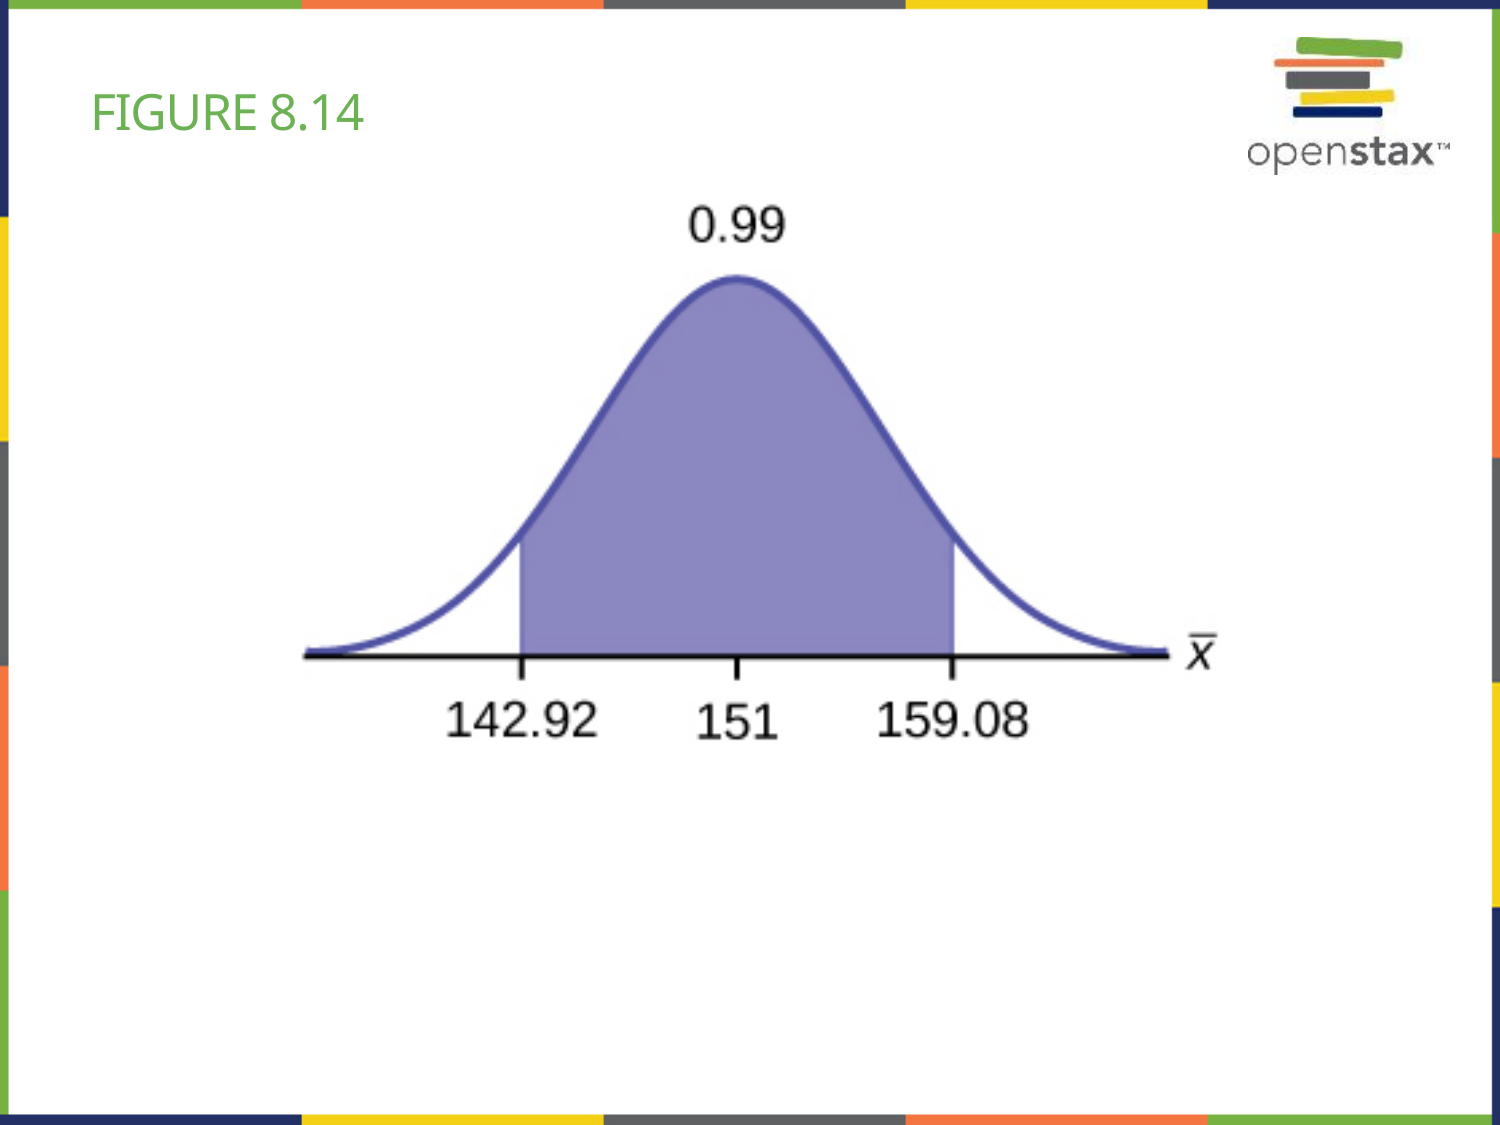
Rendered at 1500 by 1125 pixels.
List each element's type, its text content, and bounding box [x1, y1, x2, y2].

title Figure 8.14 [75, 39, 1246, 148]
picture [0, 0, 1500, 1125]
